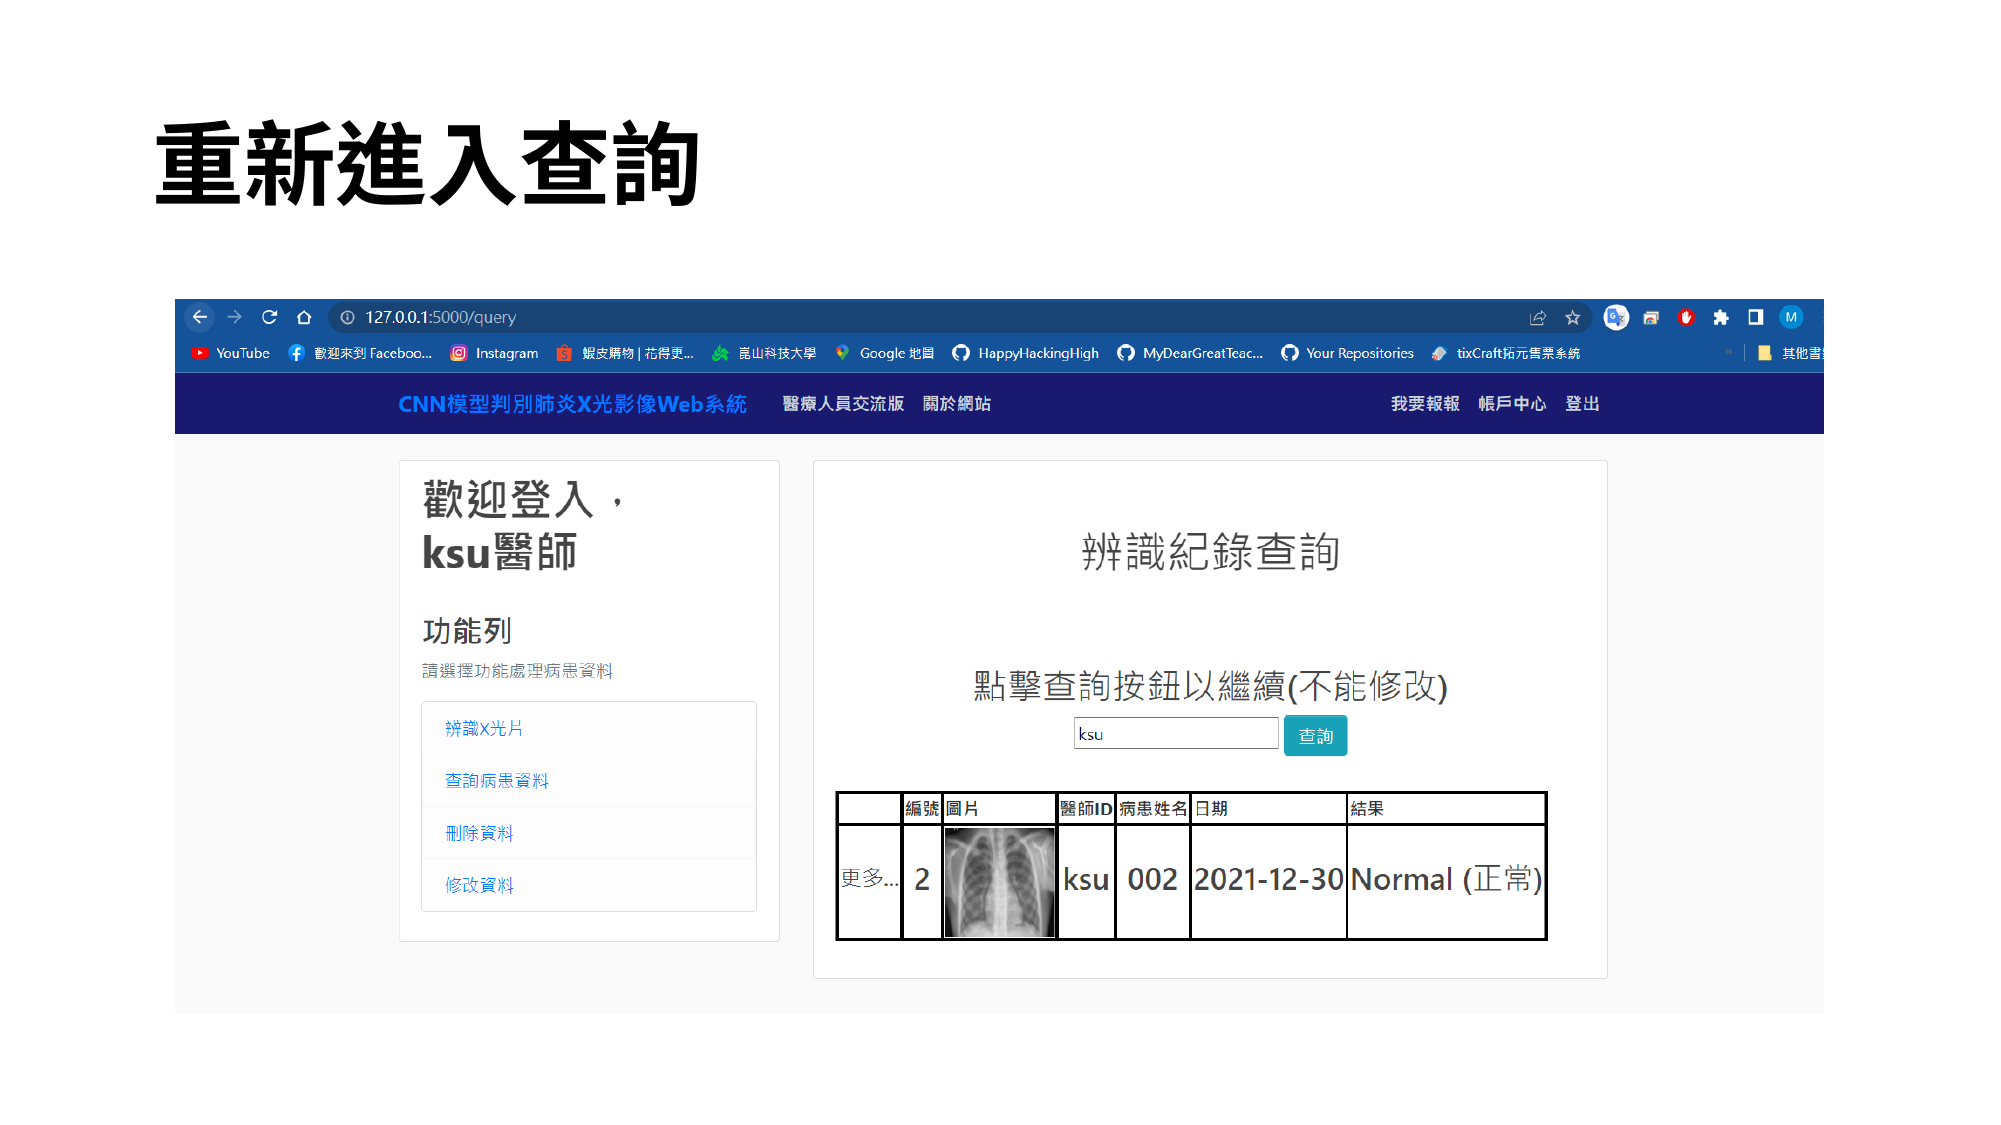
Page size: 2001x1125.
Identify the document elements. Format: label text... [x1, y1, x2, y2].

title 重新進入查詢 [137, 59, 1863, 278]
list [175, 299, 1824, 1014]
